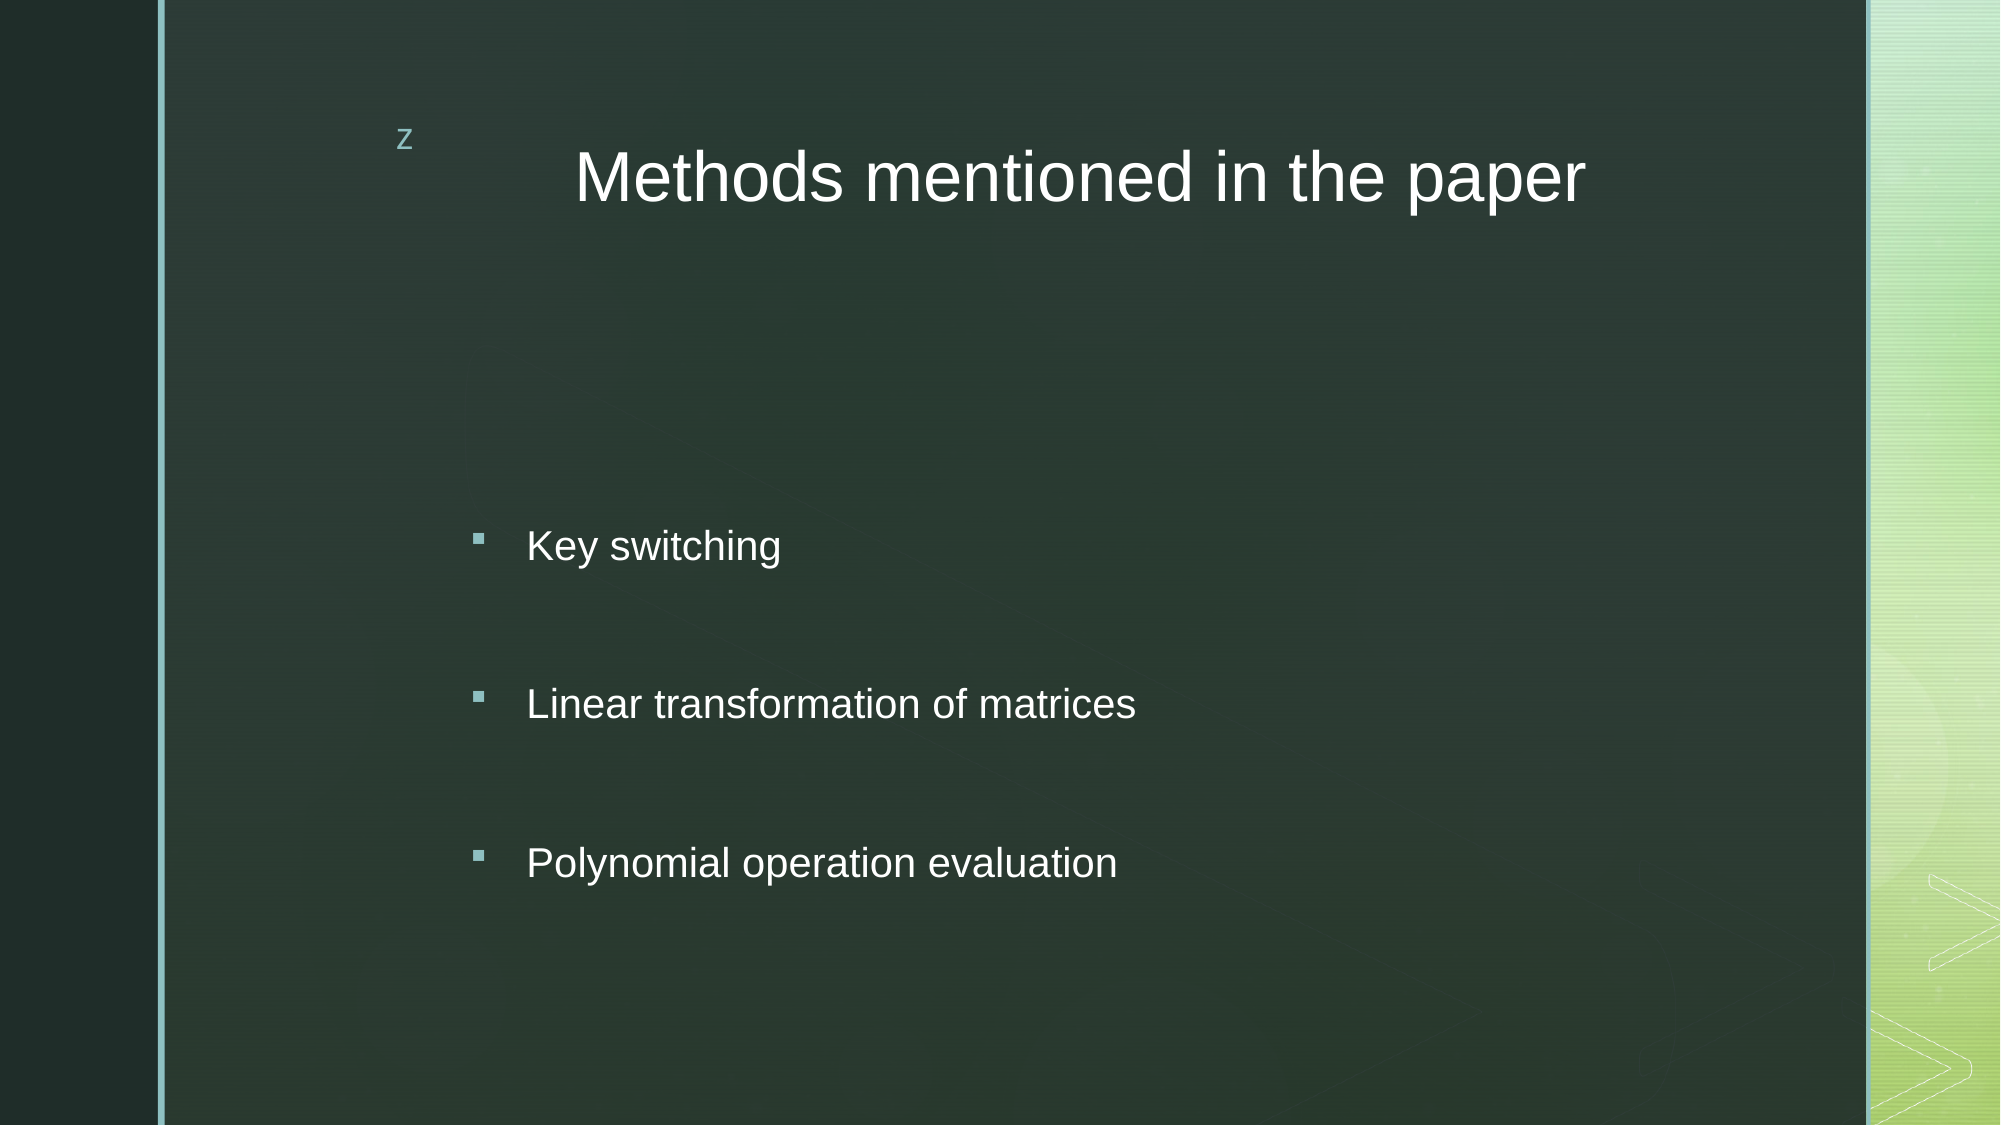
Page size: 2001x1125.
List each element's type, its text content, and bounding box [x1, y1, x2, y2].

picture [1871, 0, 2001, 1125]
list Key switching Linear transformation of matrices Polynomial operation evaluation [454, 336, 1734, 993]
title Methods mentioned in the paper [428, 132, 1734, 310]
